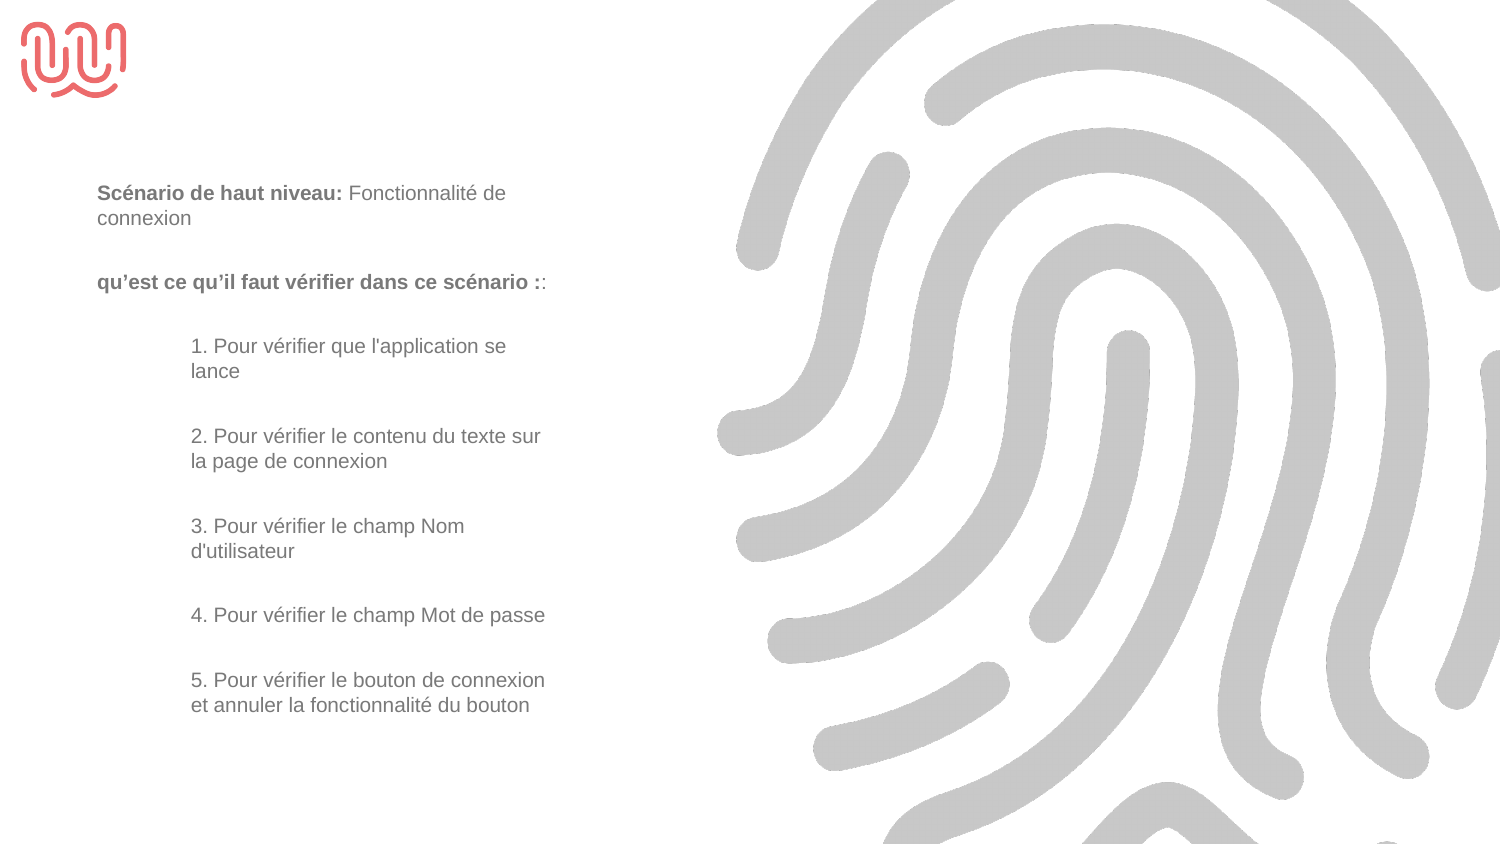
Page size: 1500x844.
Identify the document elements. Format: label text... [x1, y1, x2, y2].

text_box Scénario de haut niveau: Fonctionnalité de connexion qu’est ce qu’il faut vérifier dans ce scénario :: 1. Pour vérifier que l'application se lance 2. Pour vérifier le contenu du texte sur la page de connexion 3. Pour vérifier le champ Nom d'utilisateur 4. Pour vérifier le champ Mot de passe 5. Pour vérifier le bouton de connexion et annuler la fonctionnalité du bouton [82, 164, 575, 732]
picture [454, 0, 1500, 844]
text_box [361, 329, 1191, 396]
picture [20, 20, 134, 101]
